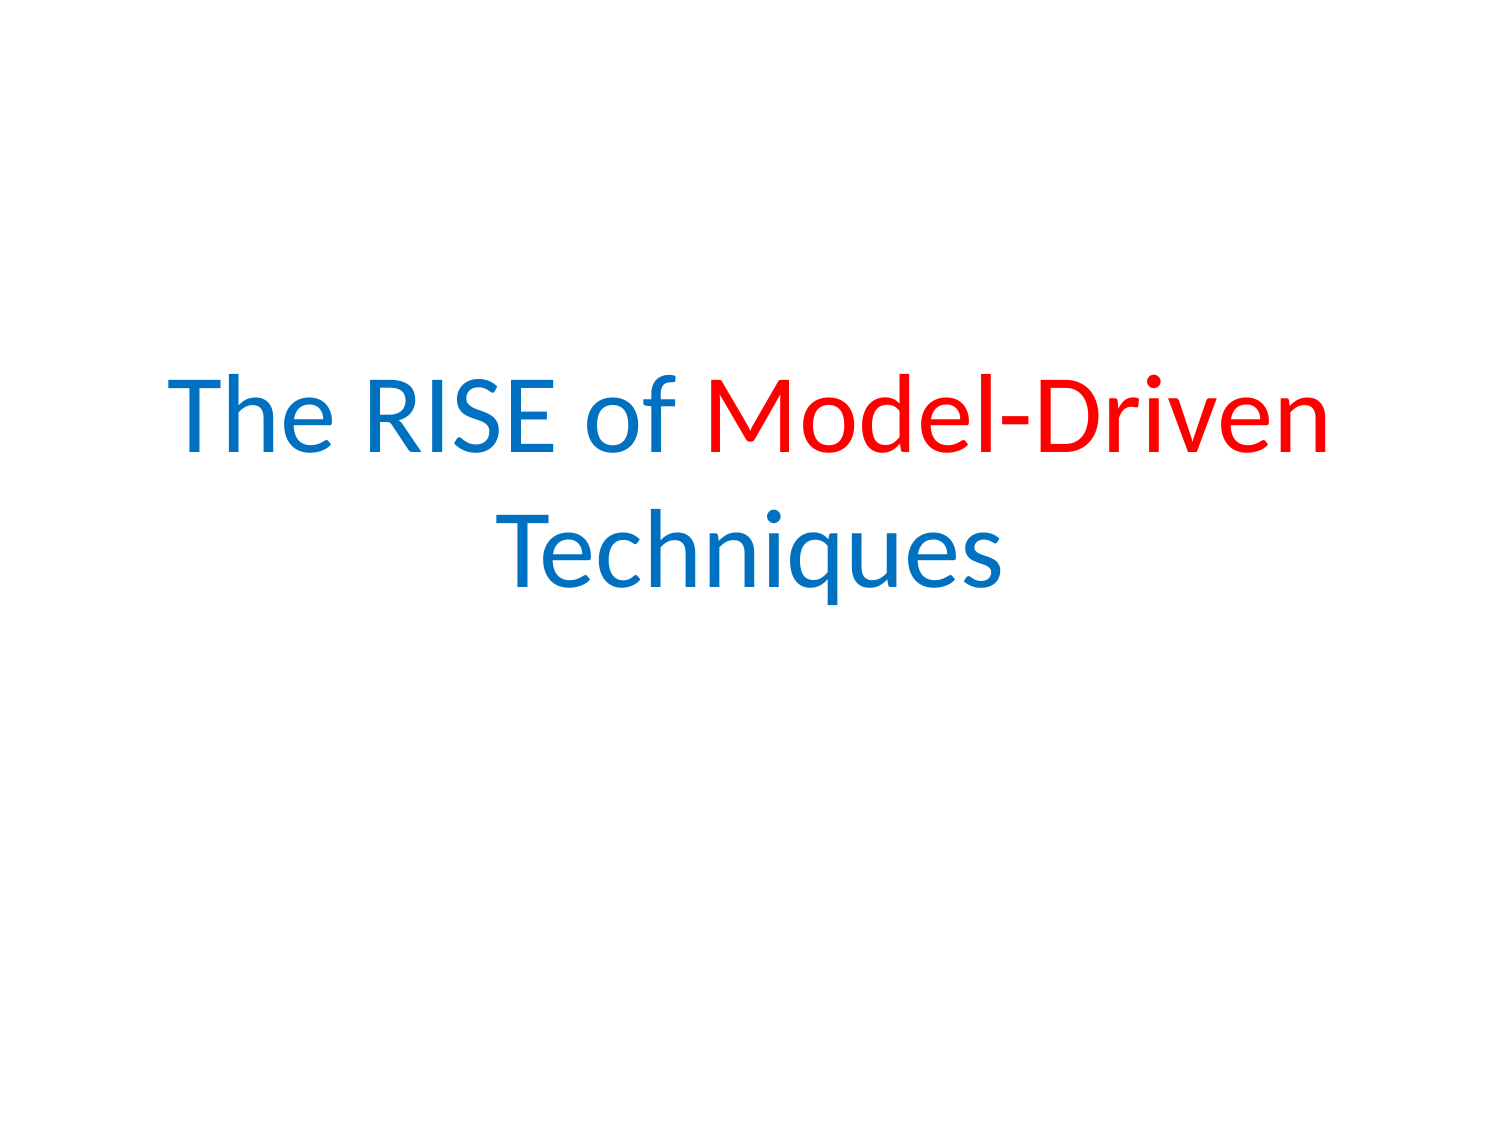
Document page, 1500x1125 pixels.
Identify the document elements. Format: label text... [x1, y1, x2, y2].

title The RISE of Model-Driven Techniques [74, 299, 1426, 651]
